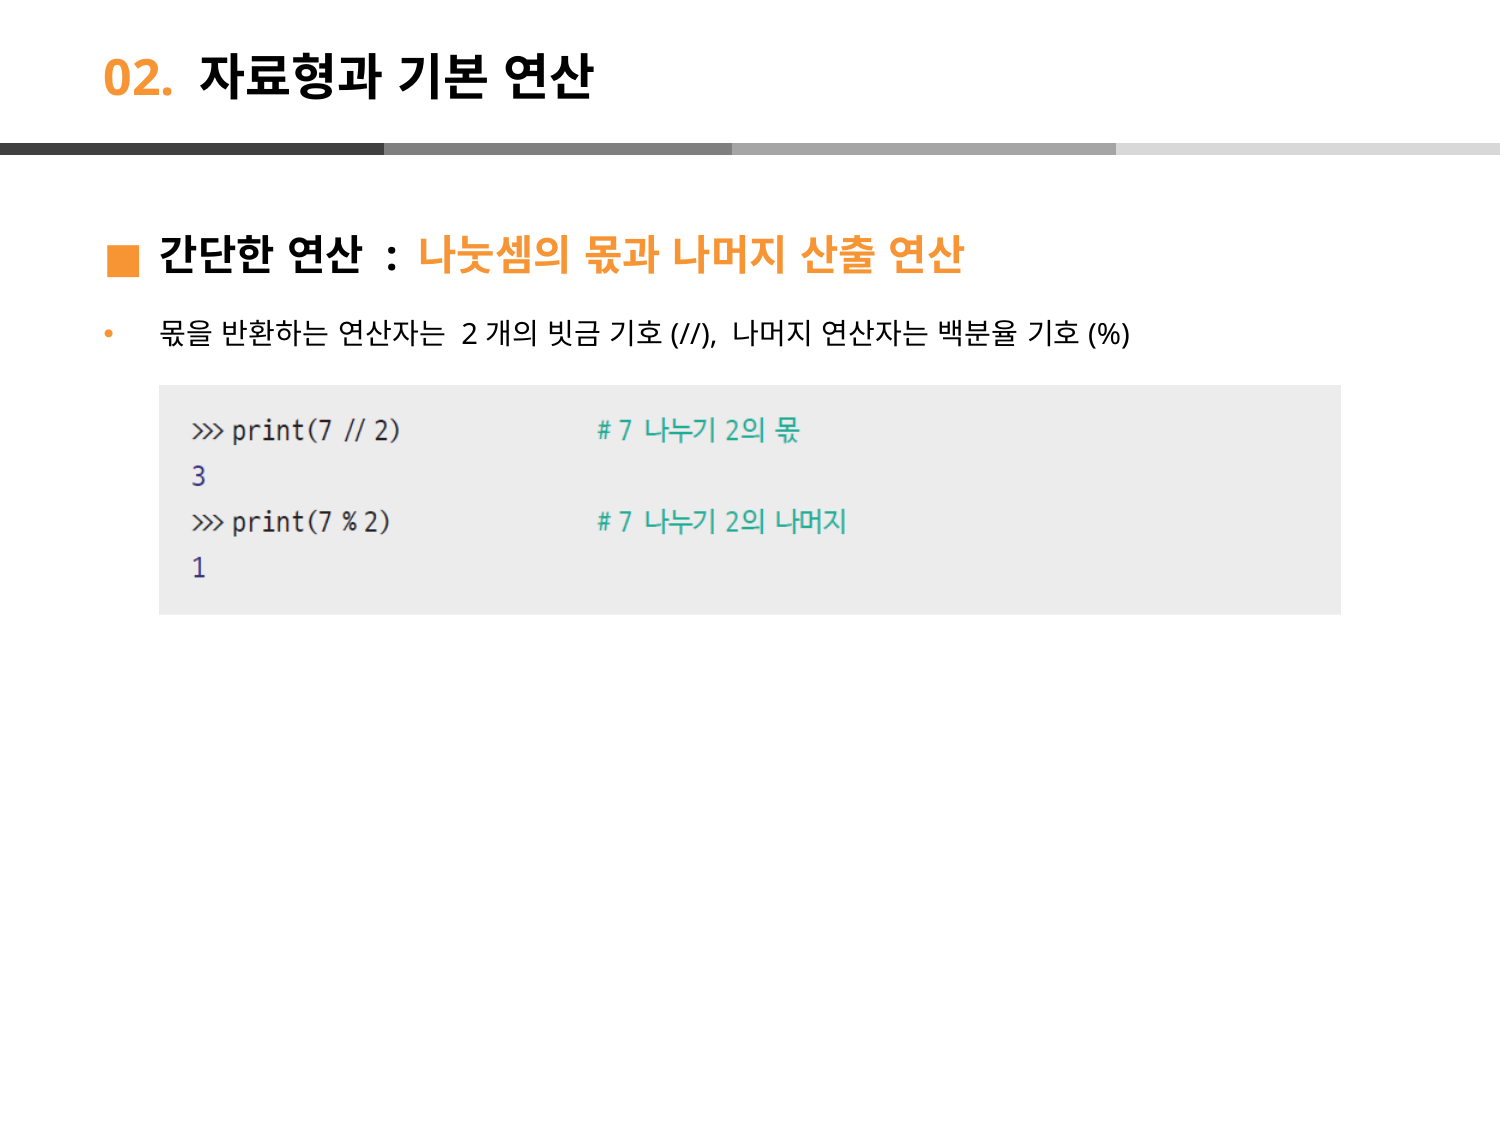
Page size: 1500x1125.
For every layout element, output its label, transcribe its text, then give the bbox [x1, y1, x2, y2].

title 02. 자료형과 기본 연산 [88, 30, 1211, 121]
text_box 몫을 반환하는 연산자는 2개의 빗금 기호(//), 나머지 연산자는 백분율 기호(%) [88, 290, 1365, 386]
list 간단한 연산 : 나눗셈의 몫과 나머지 산출 연산 [88, 196, 1436, 291]
picture [159, 385, 1341, 616]
